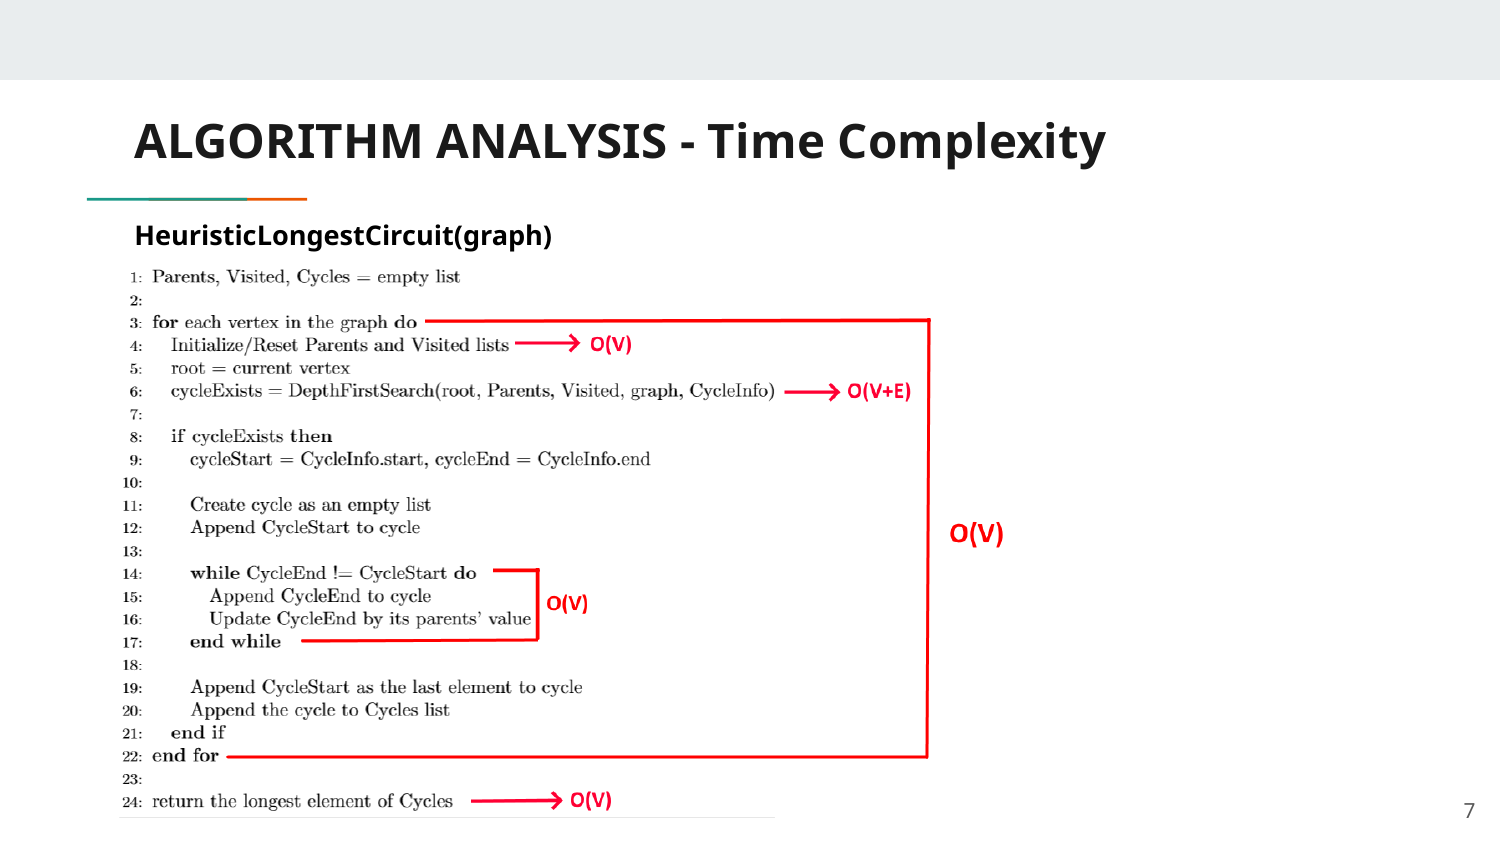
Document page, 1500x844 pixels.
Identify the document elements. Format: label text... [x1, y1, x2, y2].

text_box HeuristicLongestCircuit(graph) [119, 203, 809, 265]
title ALGORITHM ANALYSIS - Time Complexity [119, 95, 1381, 184]
slide_number ‹#› [1400, 779, 1491, 844]
picture [119, 266, 1050, 819]
